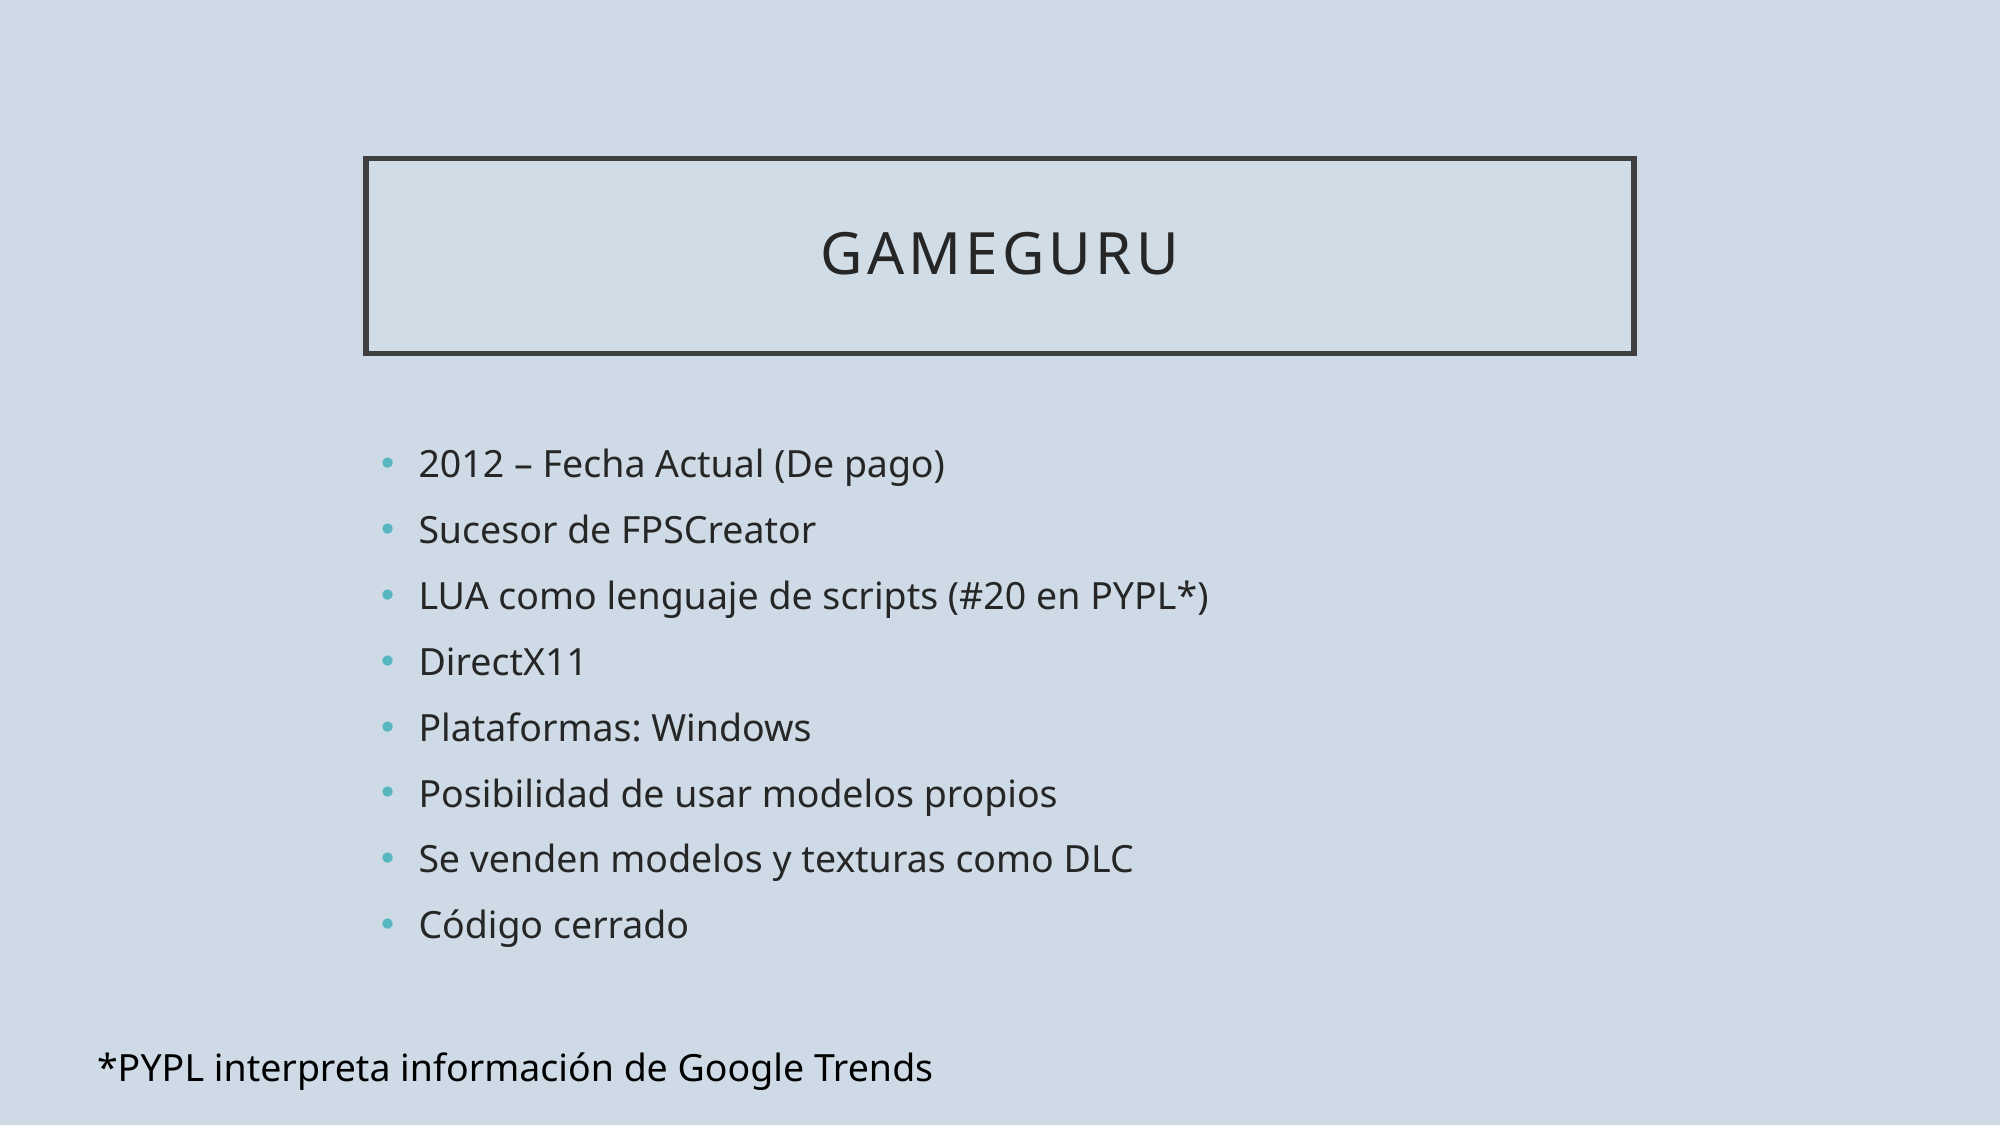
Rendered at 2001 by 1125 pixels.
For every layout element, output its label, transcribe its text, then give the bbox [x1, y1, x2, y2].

text_box *PYPL interpreta información de Google Trends [82, 1036, 949, 1096]
list 2012 – Fecha Actual (De pago) Sucesor de FPSCreator LUA como lenguaje de scripts (#20 en PYPL*) DirectX11 Plataformas: Windows Posibilidad de usar modelos propios Se venden modelos y texturas como DLC Código cerrado [366, 432, 1634, 1009]
title GameGuru [363, 156, 1637, 356]
